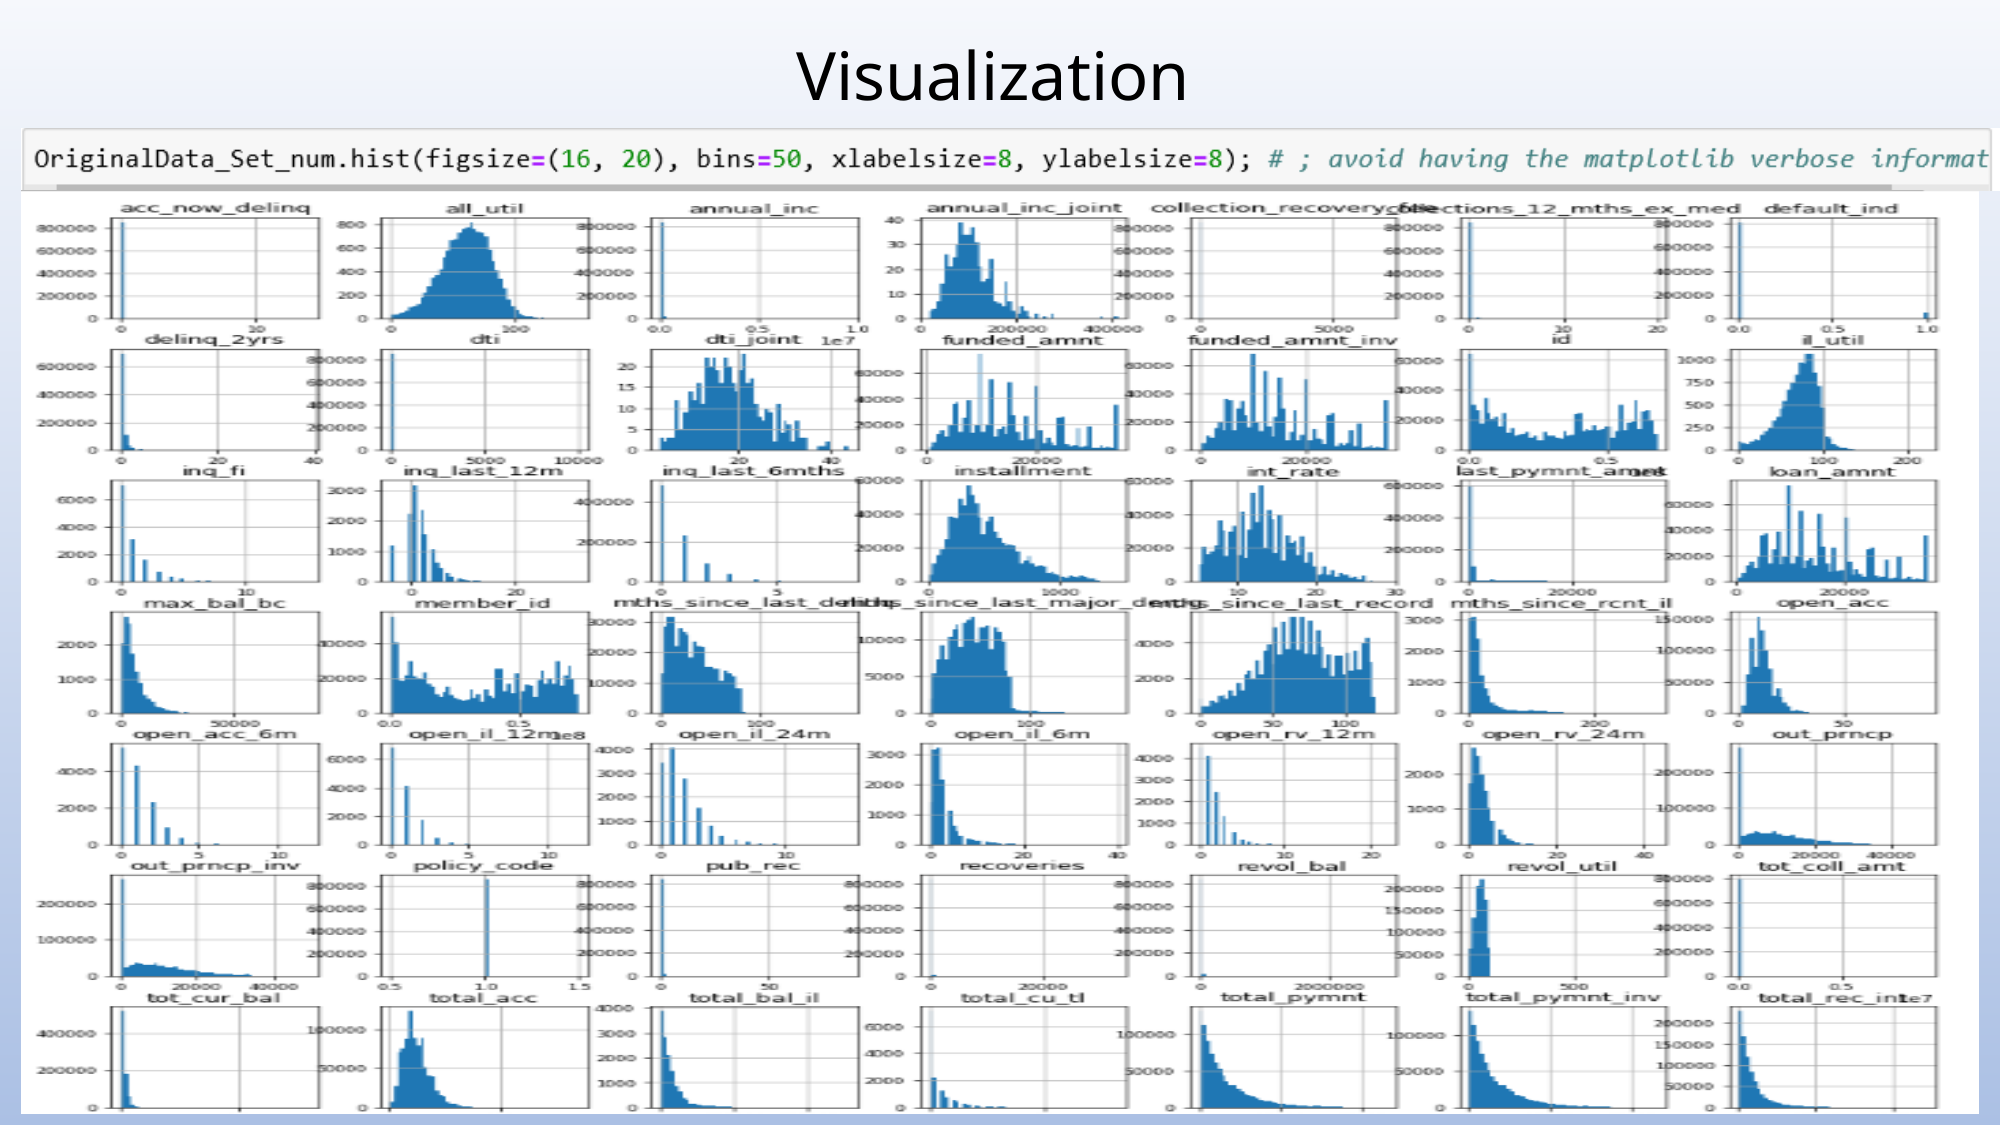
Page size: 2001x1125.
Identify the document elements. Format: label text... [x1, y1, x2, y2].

title Visualization [781, 22, 1232, 123]
picture [21, 128, 2000, 1114]
